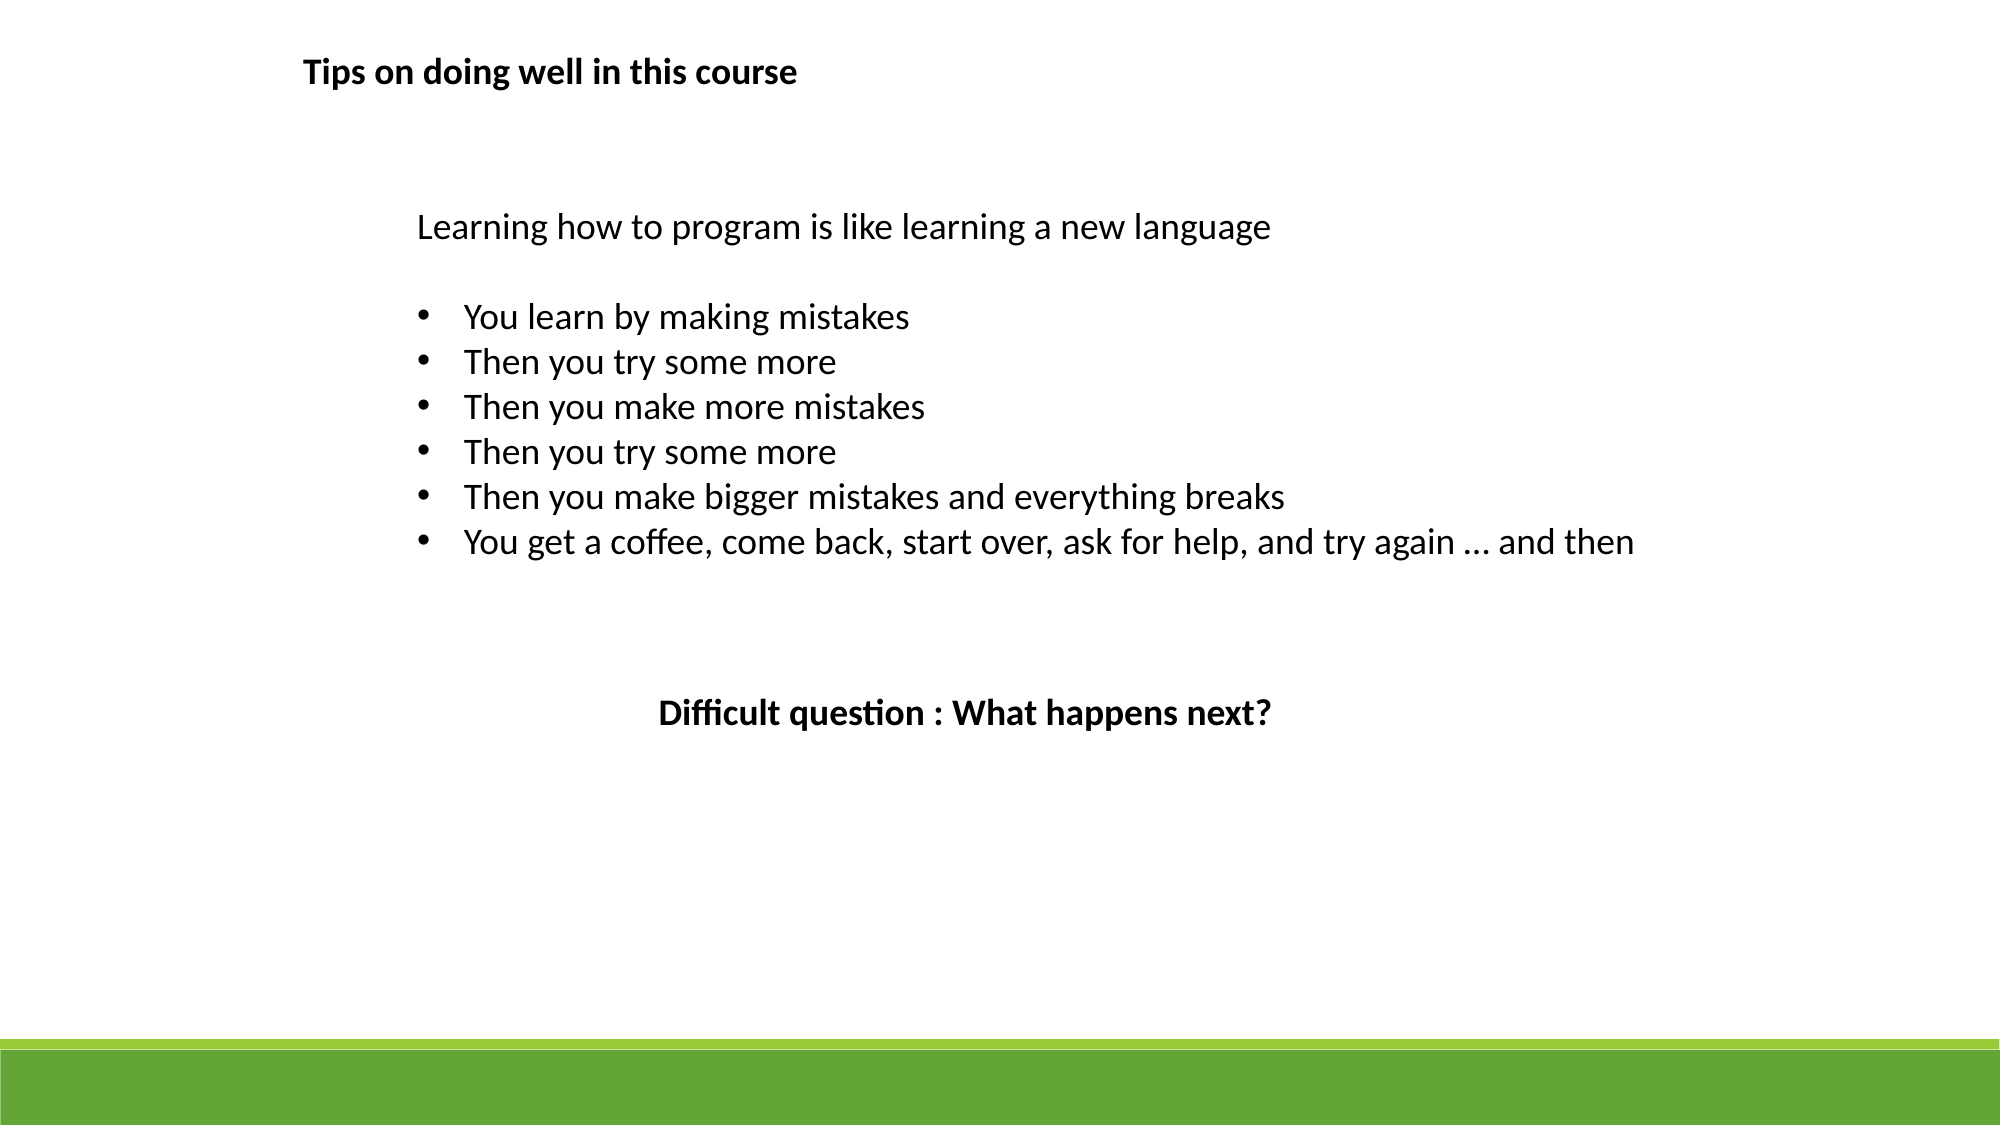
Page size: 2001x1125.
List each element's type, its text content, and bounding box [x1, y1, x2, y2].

text_box Tips on doing well in this course [288, 39, 817, 100]
text_box Learning how to program is like learning a new language You learn by making mistakes Then you try some more Then you make more mistakes Then you try some more Then you make bigger mistakes and everything breaks You get a coffee, come back, start over, ask for help, and try again … and then [402, 194, 1658, 615]
text_box Difficult question : What happens next? [643, 680, 1296, 741]
